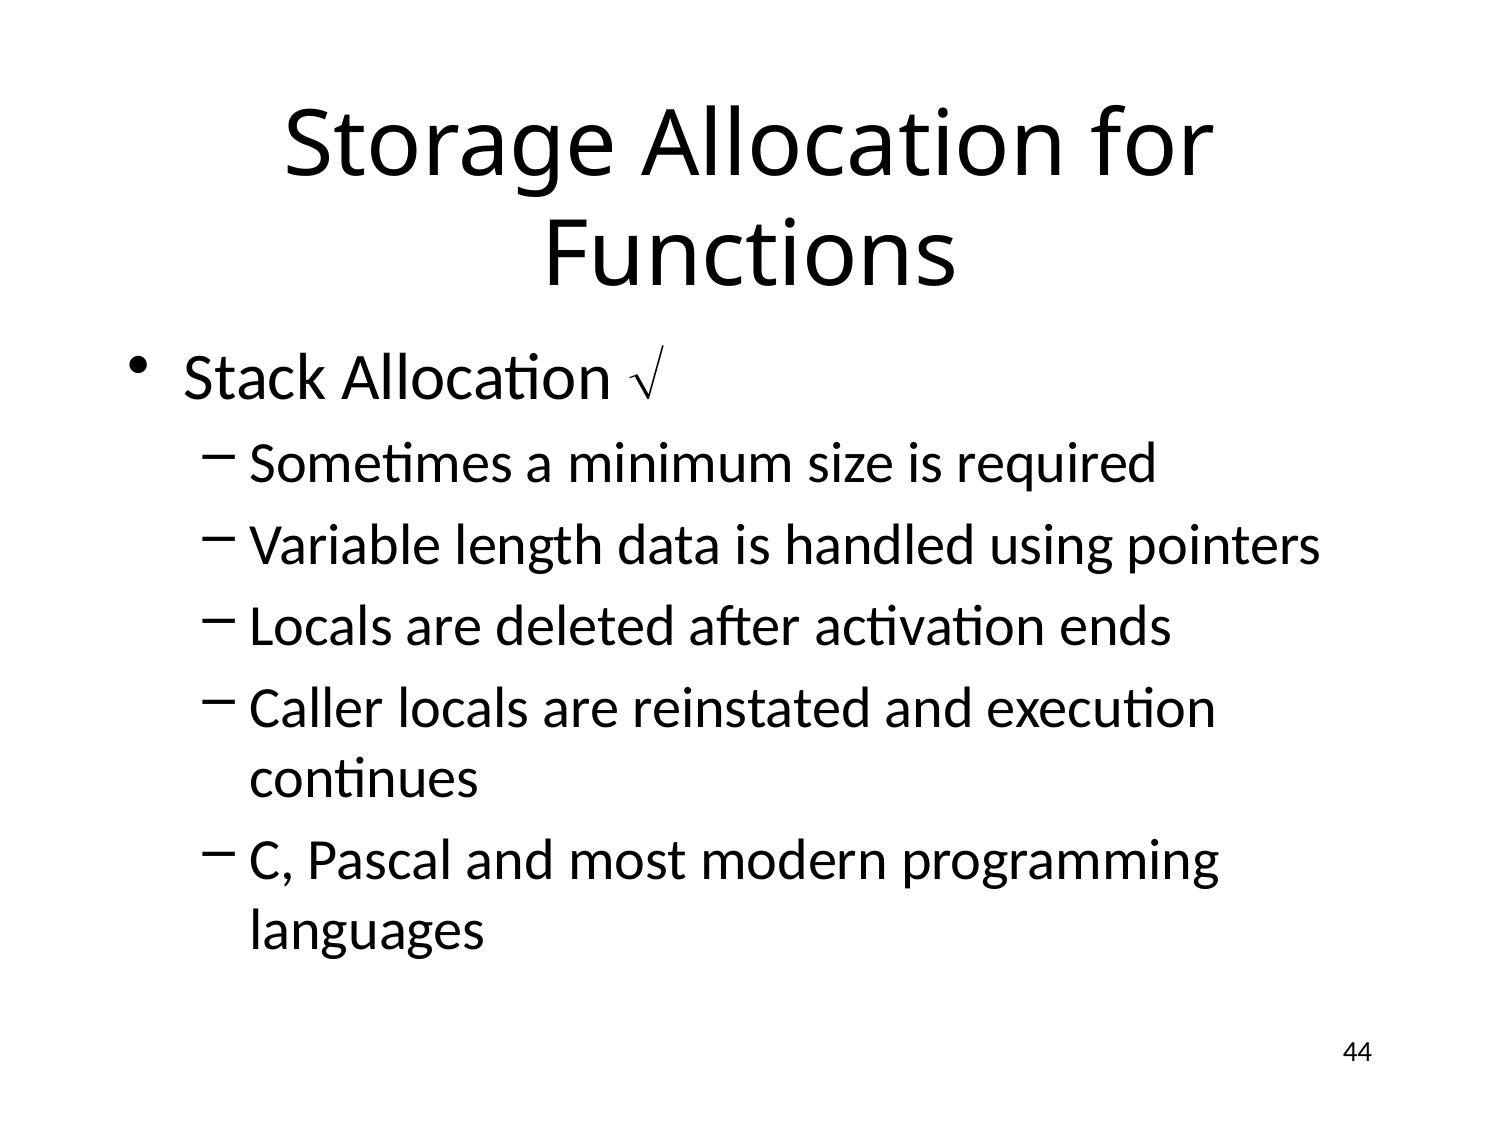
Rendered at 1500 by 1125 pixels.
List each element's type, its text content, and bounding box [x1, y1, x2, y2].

list Stack Allocation  Sometimes a minimum size is required Variable length data is handled using pointers Locals are deleted after activation ends Caller locals are reinstated and execution continues C, Pascal and most modern programming languages [112, 324, 1388, 1001]
title Storage Allocation for Functions [112, 99, 1388, 288]
slide_number 44 [1074, 1024, 1388, 1101]
